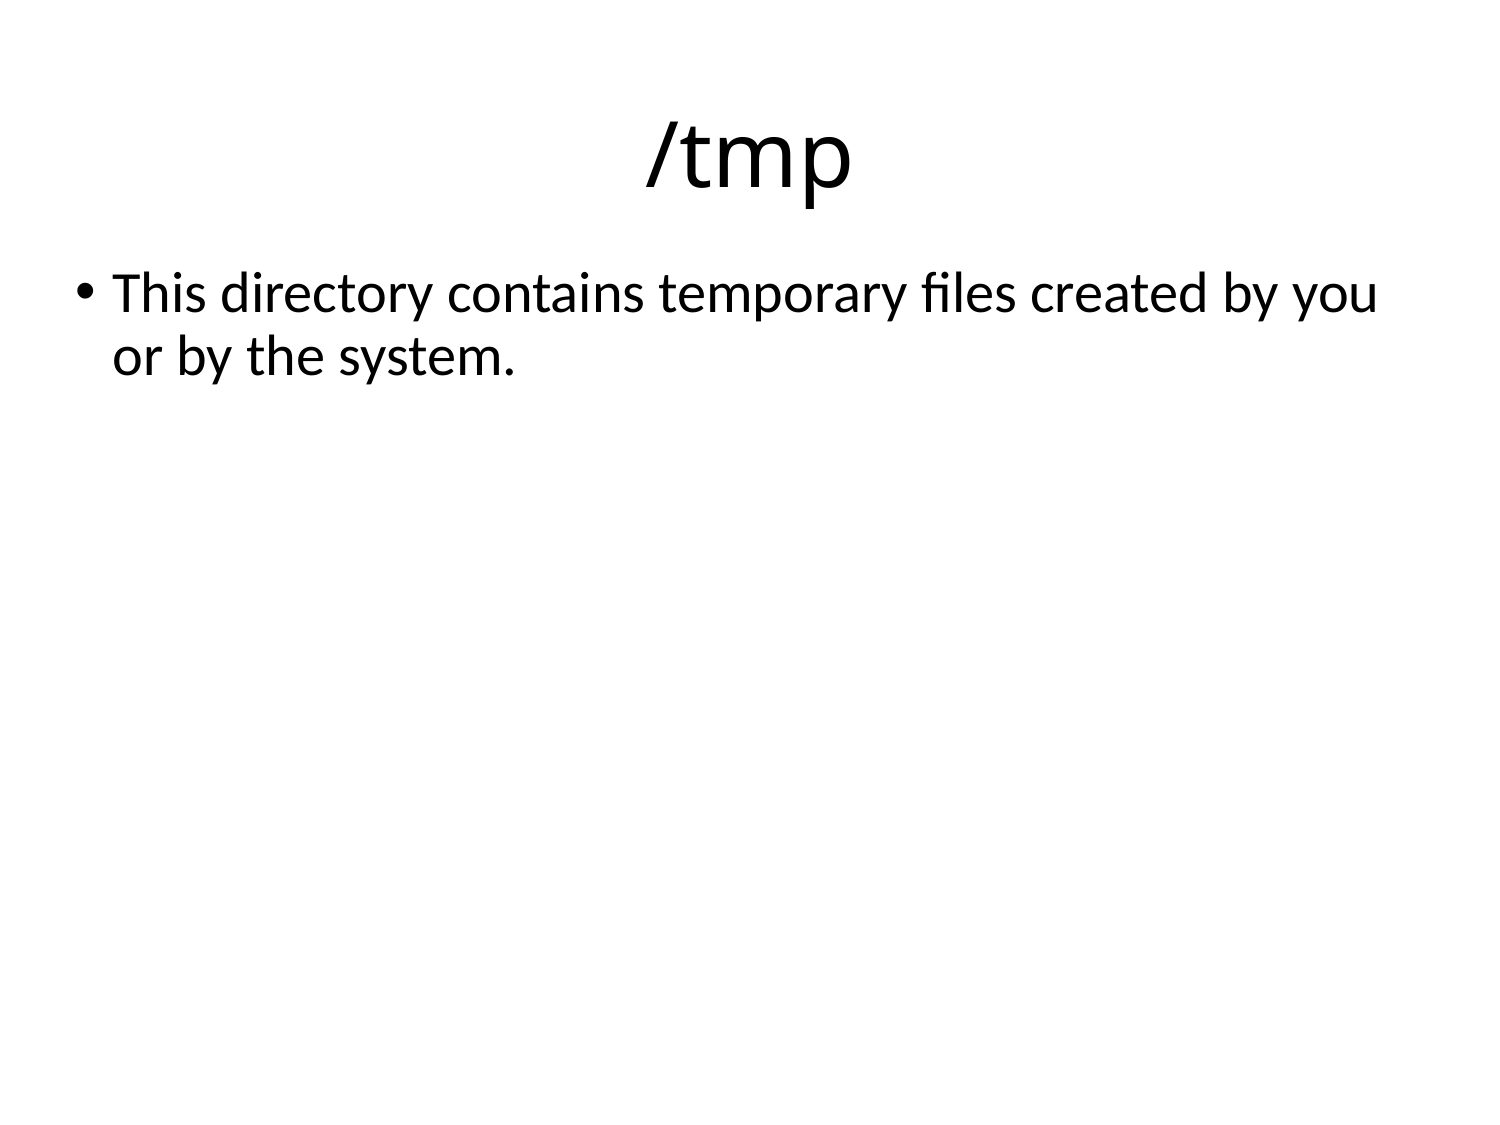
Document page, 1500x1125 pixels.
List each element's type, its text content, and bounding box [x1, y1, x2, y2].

title /tmp [75, 52, 1425, 262]
list This directory contains temporary files created by you or by the system. [75, 262, 1425, 991]
